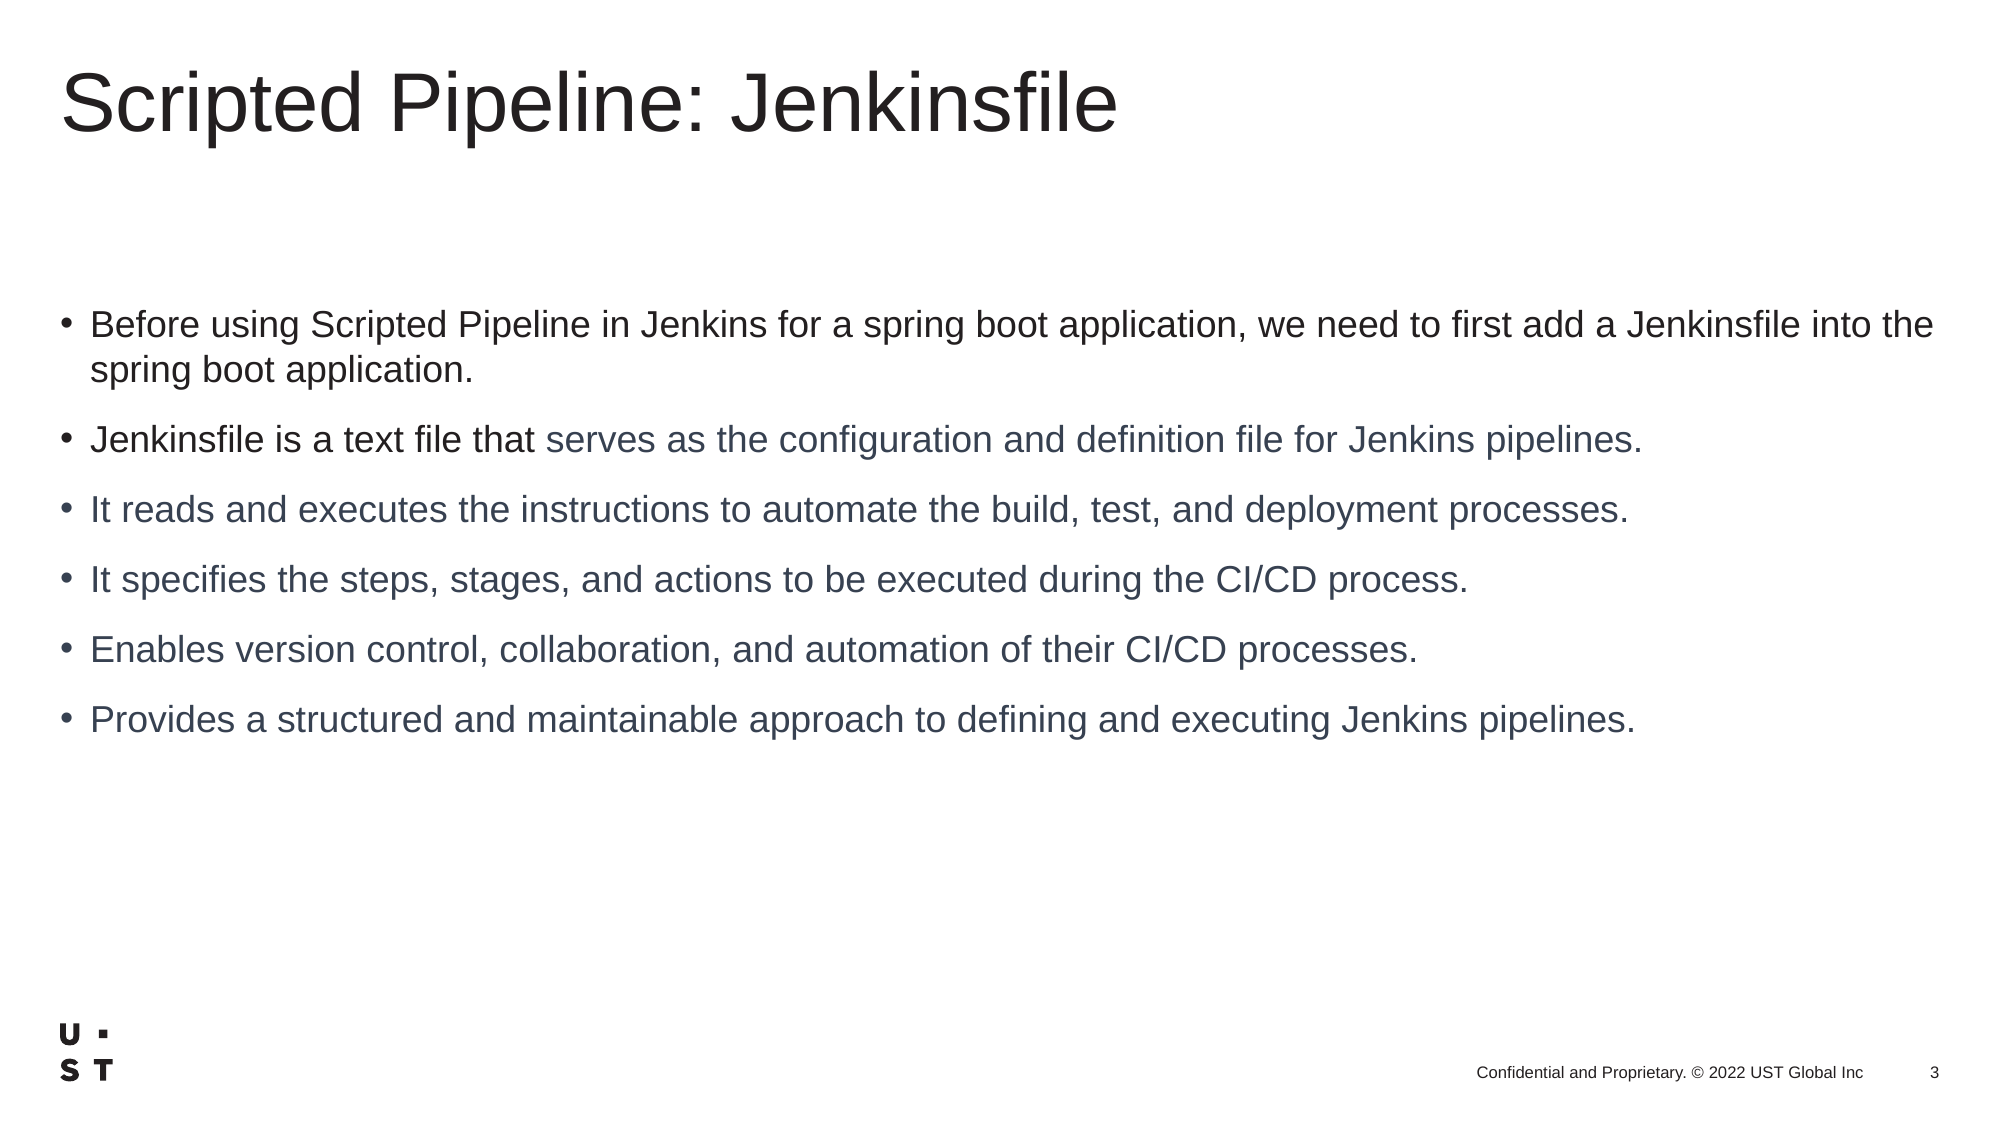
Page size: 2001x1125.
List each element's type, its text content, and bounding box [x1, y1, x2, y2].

list Before using Scripted Pipeline in Jenkins for a spring boot application, we need to first add a Jenkinsfile into the spring boot application. Jenkinsfile is a text file that serves as the configuration and definition file for Jenkins pipelines. It reads and executes the instructions to automate the build, test, and deployment processes. It specifies the steps, stages, and actions to be executed during the CI/CD process. Enables version control, collaboration, and automation of their CI/CD processes. Provides a structured and maintainable approach to defining and executing Jenkins pipelines. [60, 299, 1940, 998]
title Scripted Pipeline: Jenkinsfile [60, 60, 1940, 210]
